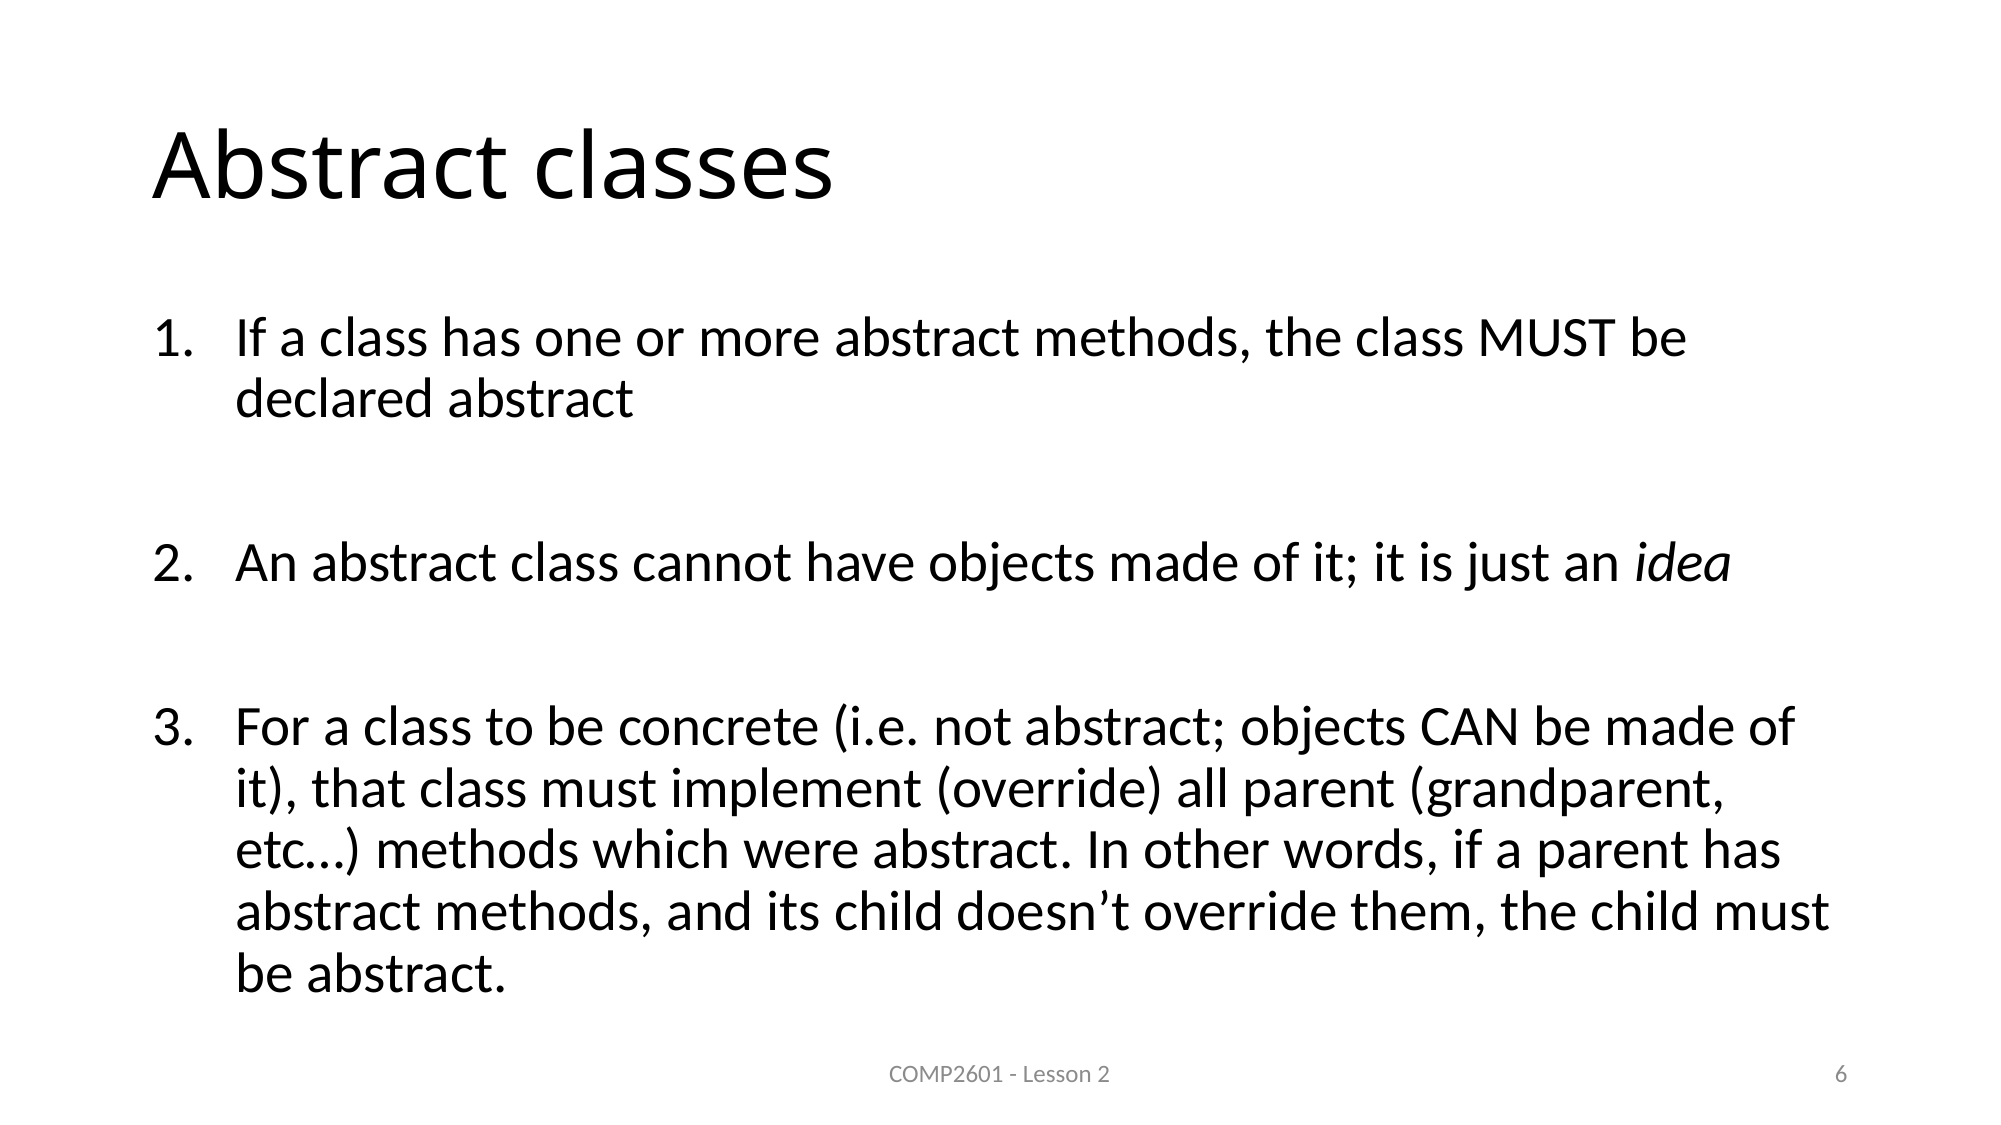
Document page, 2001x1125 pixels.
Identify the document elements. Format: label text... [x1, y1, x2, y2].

slide_number 6 [1412, 1042, 1863, 1103]
footer COMP2601 - Lesson 2 [662, 1042, 1338, 1103]
list If a class has one or more abstract methods, the class MUST be declared abstract An abstract class cannot have objects made of it; it is just an idea For a class to be concrete (i.e. not abstract; objects CAN be made of it), that class must implement (override) all parent (grandparent, etc…) methods which were abstract. In other words, if a parent has abstract methods, and its child doesn’t override them, the child must be abstract. [137, 299, 1863, 1014]
title Abstract classes [137, 59, 1863, 278]
